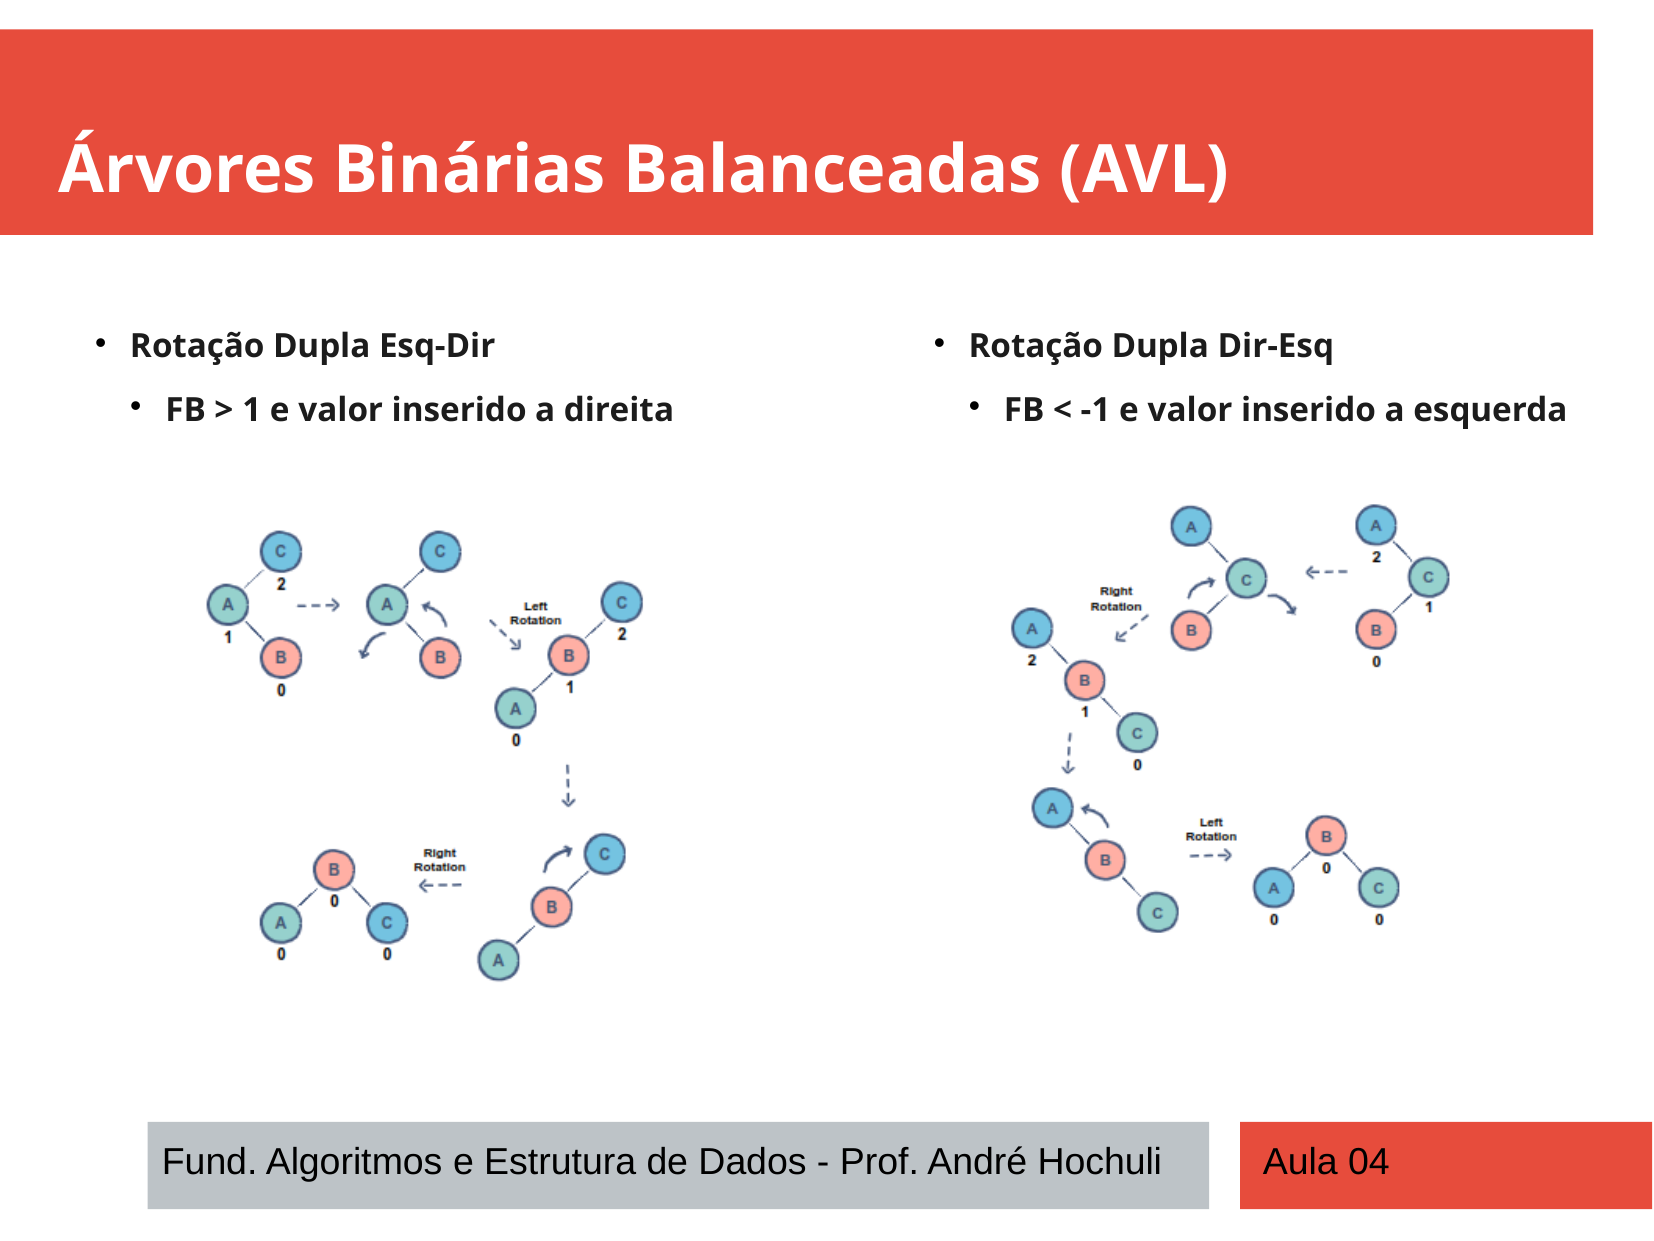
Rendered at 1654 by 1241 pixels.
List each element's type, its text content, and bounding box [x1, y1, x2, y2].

picture [196, 519, 680, 1004]
text_box Rotação Dupla Esq-Dir FB > 1 e valor inserido a direita [59, 324, 690, 1092]
picture [988, 464, 1470, 959]
text_box Aula 04 [1248, 1129, 1622, 1189]
text_box Fund. Algoritmos e Estrutura de Dados - Prof. André Hochuli [147, 1129, 1204, 1189]
text_box Árvores Binárias Balanceadas (AVL) [58, 58, 1594, 206]
text_box Rotação Dupla Dir-Esq FB < -1 e valor inserido a esquerda [897, 324, 1573, 1092]
